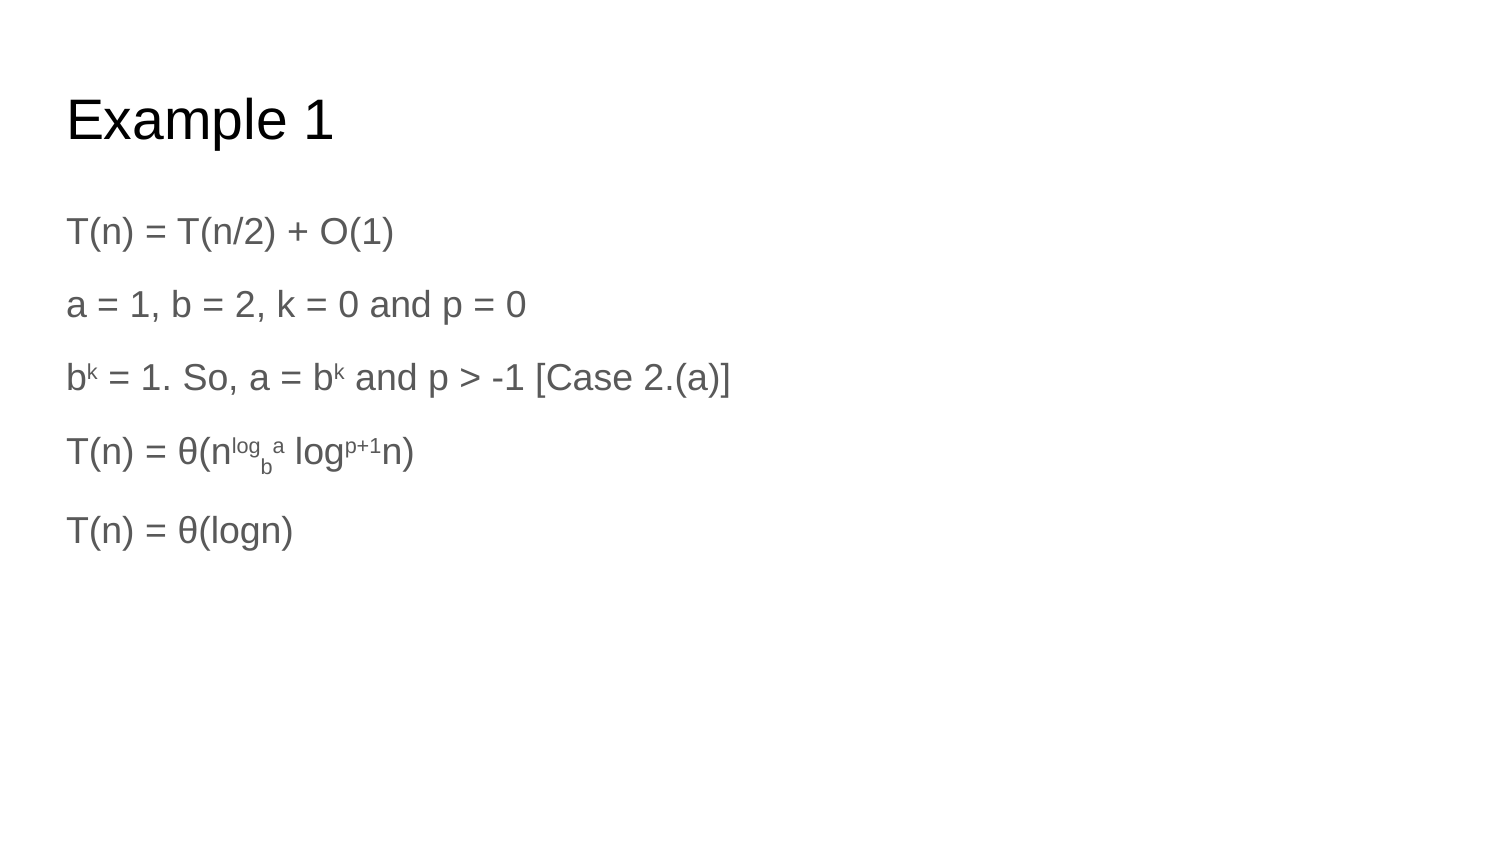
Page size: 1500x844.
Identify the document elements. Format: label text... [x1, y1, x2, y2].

list T(n) = T(n/2) + O(1) a = 1, b = 2, k = 0 and p = 0 bk = 1. So, a = bk and p > -1 [Case 2.(a)] T(n) = θ(nlogba logp+1n) T(n) = θ(logn) [51, 189, 1449, 750]
title Example 1 [51, 72, 1449, 167]
